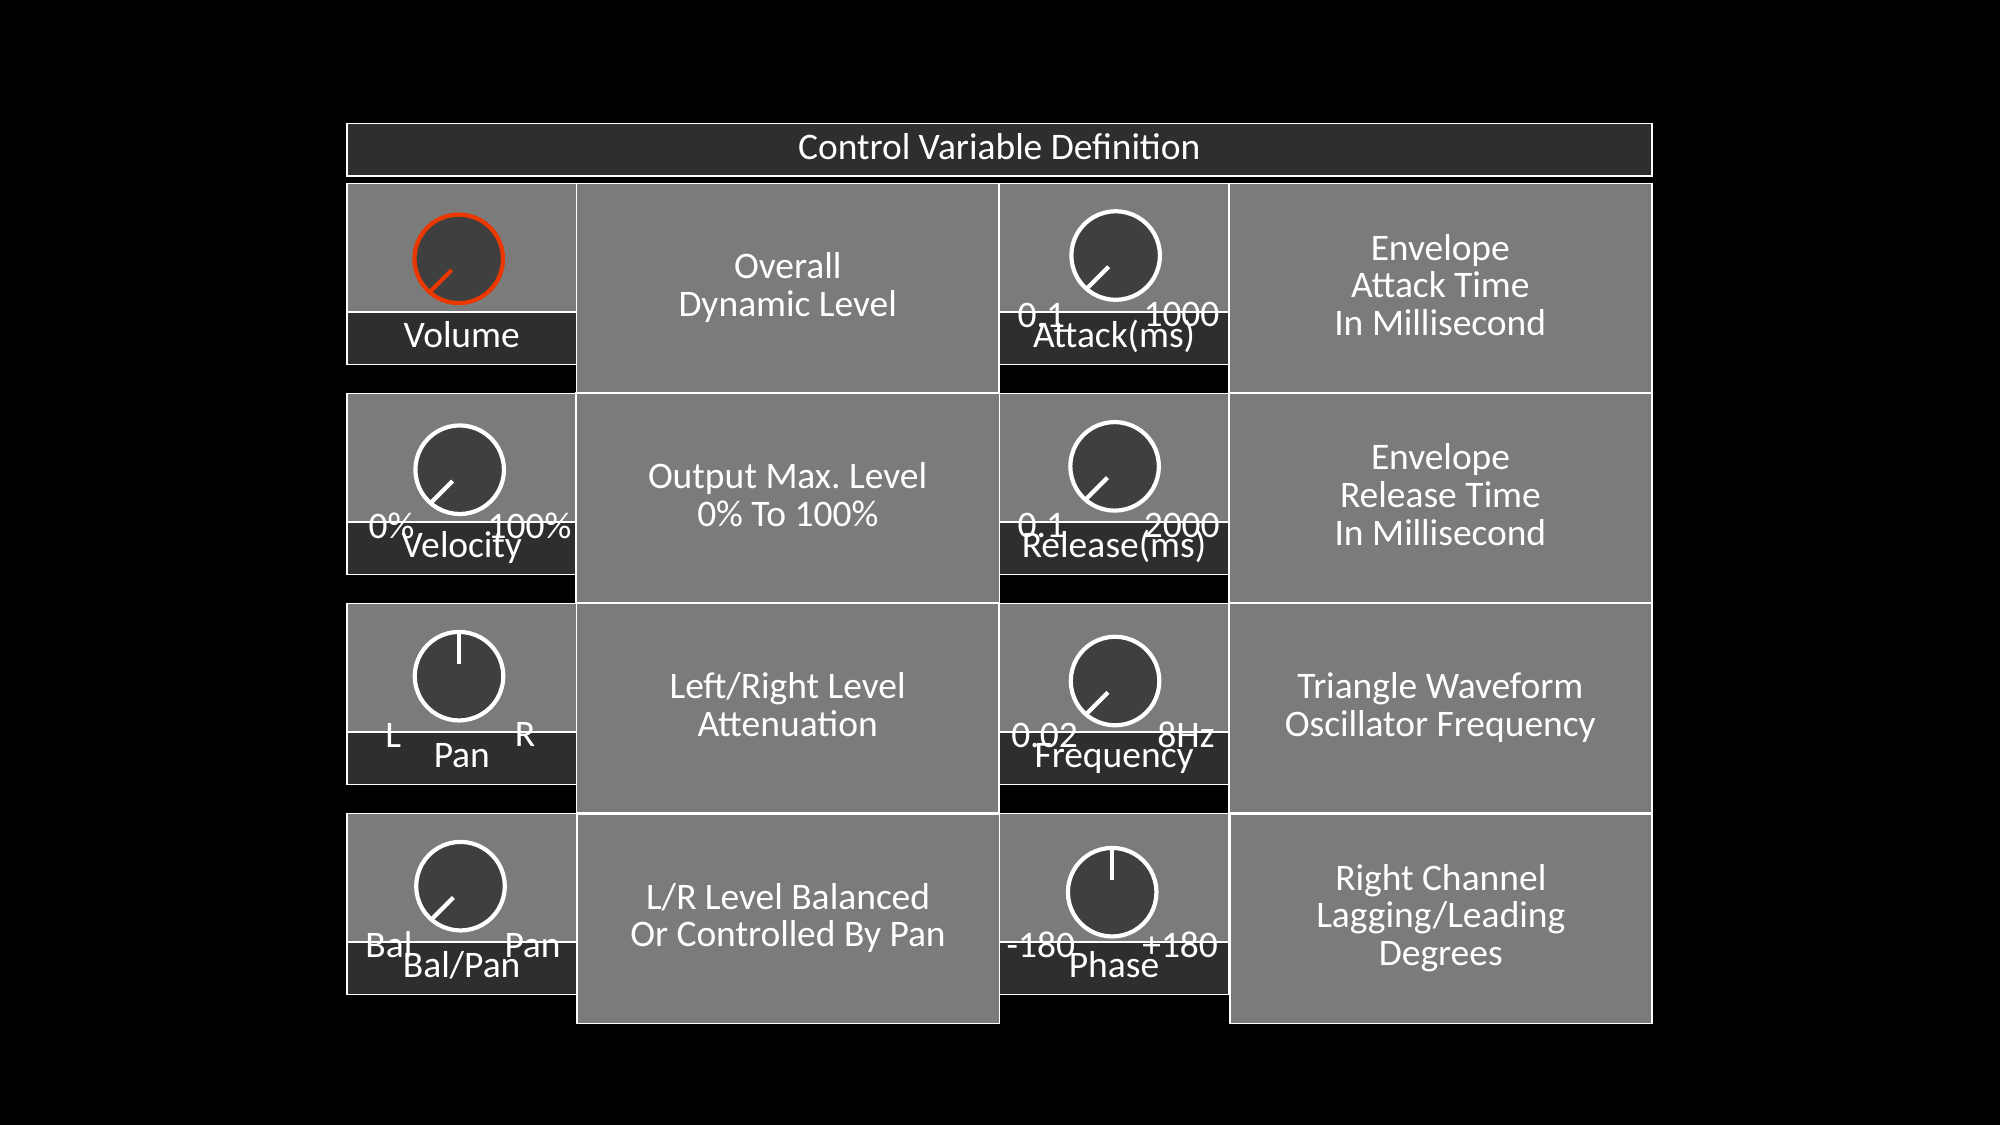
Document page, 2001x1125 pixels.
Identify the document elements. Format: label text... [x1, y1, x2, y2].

table_header [1000, 604, 1228, 636]
table_header [1000, 184, 1228, 311]
table_header L/R Level Balanced Or Controlled By Pan [578, 815, 999, 1023]
table_cell Attack(ms) [1000, 313, 1228, 364]
table_header [348, 394, 575, 521]
table_header Output Max. Level 0% To 100% [577, 394, 999, 602]
table_cell Velocity [348, 523, 575, 574]
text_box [353, 425, 588, 555]
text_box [995, 636, 1231, 764]
table_header Triangle Waveform Oscillator Frequency [1230, 604, 1651, 812]
table_header Envelope Release Time In Millisecond [1230, 394, 1651, 602]
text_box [350, 841, 577, 974]
table_header [348, 814, 576, 941]
table_header [348, 604, 576, 731]
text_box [991, 847, 1234, 974]
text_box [1002, 422, 1236, 554]
table_cell Release(ms) [1000, 523, 1228, 574]
table_cell Bal/Pan [348, 943, 576, 994]
table_header Control Variable Definition [348, 124, 1651, 175]
table_cell Pan [348, 733, 576, 784]
table_header [348, 184, 576, 311]
table_header Envelope Attack Time In Millisecond [1230, 184, 1651, 392]
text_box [414, 214, 504, 304]
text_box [1002, 211, 1236, 344]
table_header Left/Right Level Attenuation [577, 604, 998, 812]
table_cell Frequency [1000, 764, 1228, 784]
table_header Overall Dynamic Level [577, 184, 998, 392]
table_header Right Channel Lagging/Leading Degrees [1231, 815, 1651, 1023]
table_header [1000, 814, 1228, 847]
table_cell Volume [348, 313, 576, 364]
table_header [1000, 394, 1228, 521]
table_cell Phase [1000, 974, 1228, 994]
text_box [370, 631, 551, 763]
